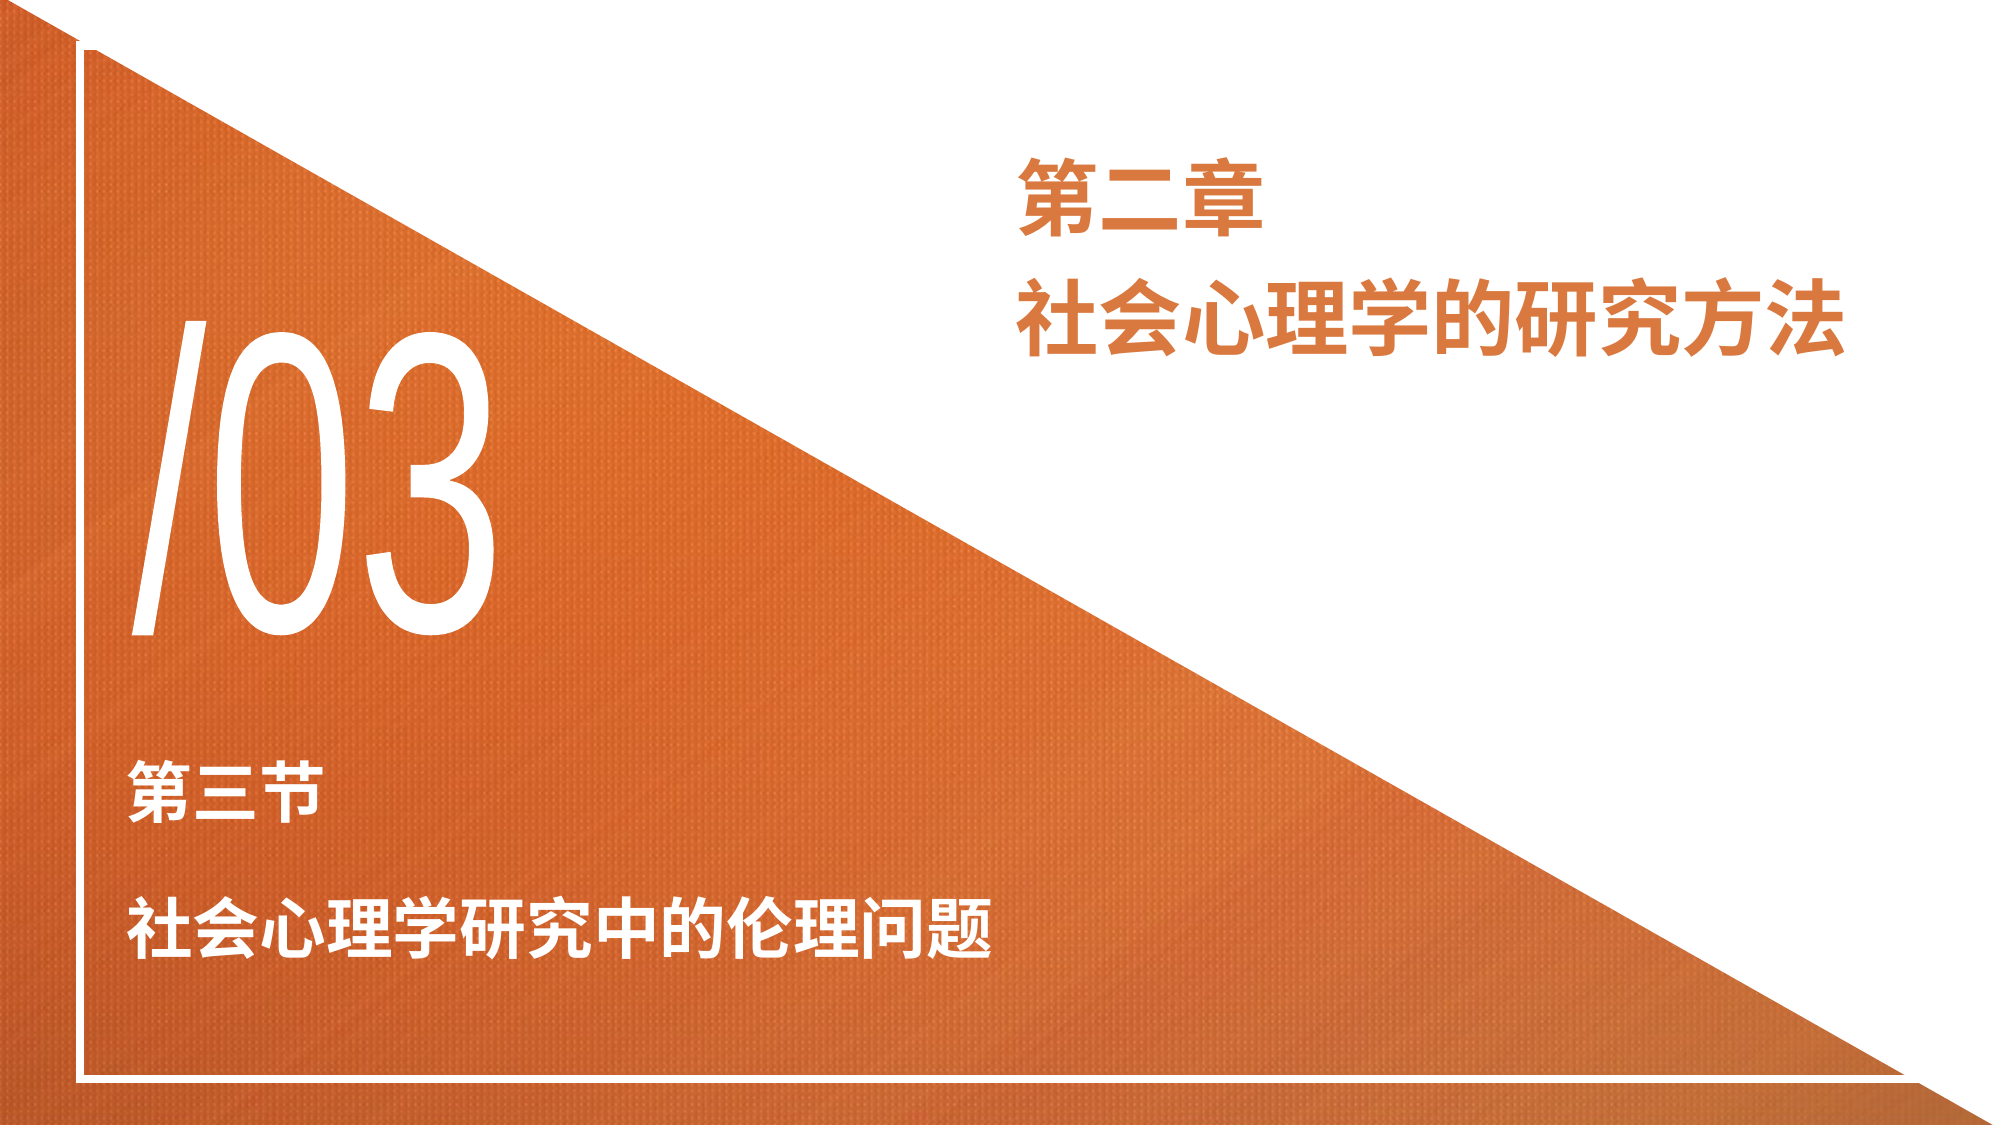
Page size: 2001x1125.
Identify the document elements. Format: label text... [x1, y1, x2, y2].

title 第三节 [110, 692, 1000, 840]
picture [0, 0, 1993, 1125]
picture [84, 50, 1905, 1075]
text_box 第二章 社会心理学的研究方法 [1000, 118, 1864, 374]
list 社会心理学研究中的伦理问题 [111, 839, 1083, 1007]
